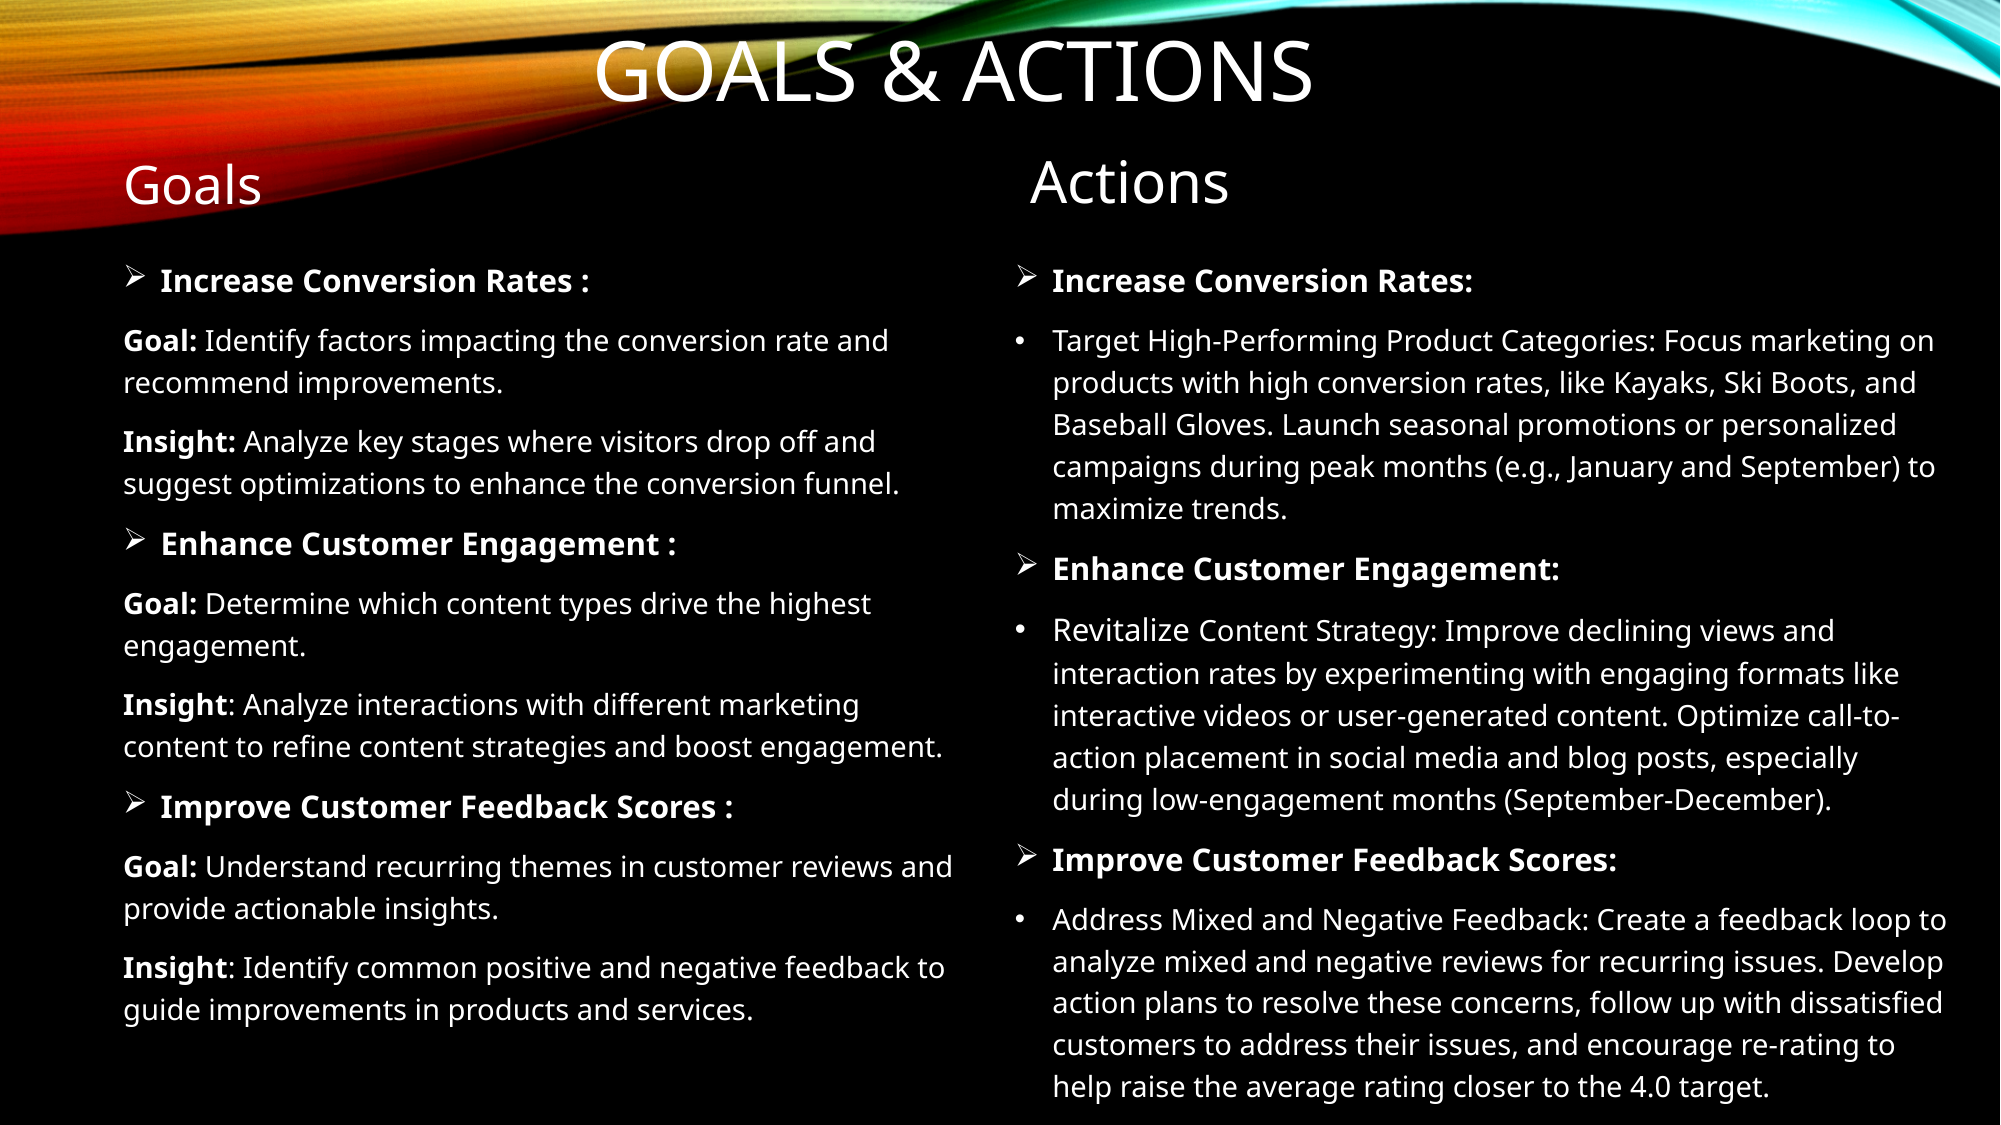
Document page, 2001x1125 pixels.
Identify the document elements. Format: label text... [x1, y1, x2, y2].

list Goals [108, 151, 955, 224]
list Increase Conversion Rates: Target High-Performing Product Categories: Focus marketing on products with high conversion rates, like Kayaks, Ski Boots, and Baseball Gloves. Launch seasonal promotions or personalized campaigns during peak months (e.g., January and September) to maximize trends. Enhance Customer Engagement: Revitalize Content Strategy: Improve declining views and interaction rates by experimenting with engaging formats like interactive videos or user-generated content. Optimize call-to-action placement in social media and blog posts, especially during low-engagement months (September-December). Improve Customer Feedback Scores: Address Mixed and Negative Feedback: Create a feedback loop to analyze mixed and negative reviews for recurring issues. Develop action plans to resolve these concerns, follow up with dissatisfied customers to address their issues, and encourage re-rating to help raise the average rating closer to the 4.0 target. [999, 246, 1973, 1125]
title Goals & Actions [506, 20, 1402, 130]
picture [0, 0, 2000, 237]
list Actions [1015, 129, 1866, 224]
list Increase Conversion Rates : Goal: Identify factors impacting the conversion rate and recommend improvements. Insight: Analyze key stages where visitors drop off and suggest optimizations to enhance the conversion funnel. Enhance Customer Engagement : Goal: Determine which content types drive the highest engagement. Insight: Analyze interactions with different marketing content to refine content strategies and boost engagement. Improve Customer Feedback Scores : Goal: Understand recurring themes in customer reviews and provide actionable insights. Insight: Identify common positive and negative feedback to guide improvements in products and services. [108, 246, 978, 1102]
